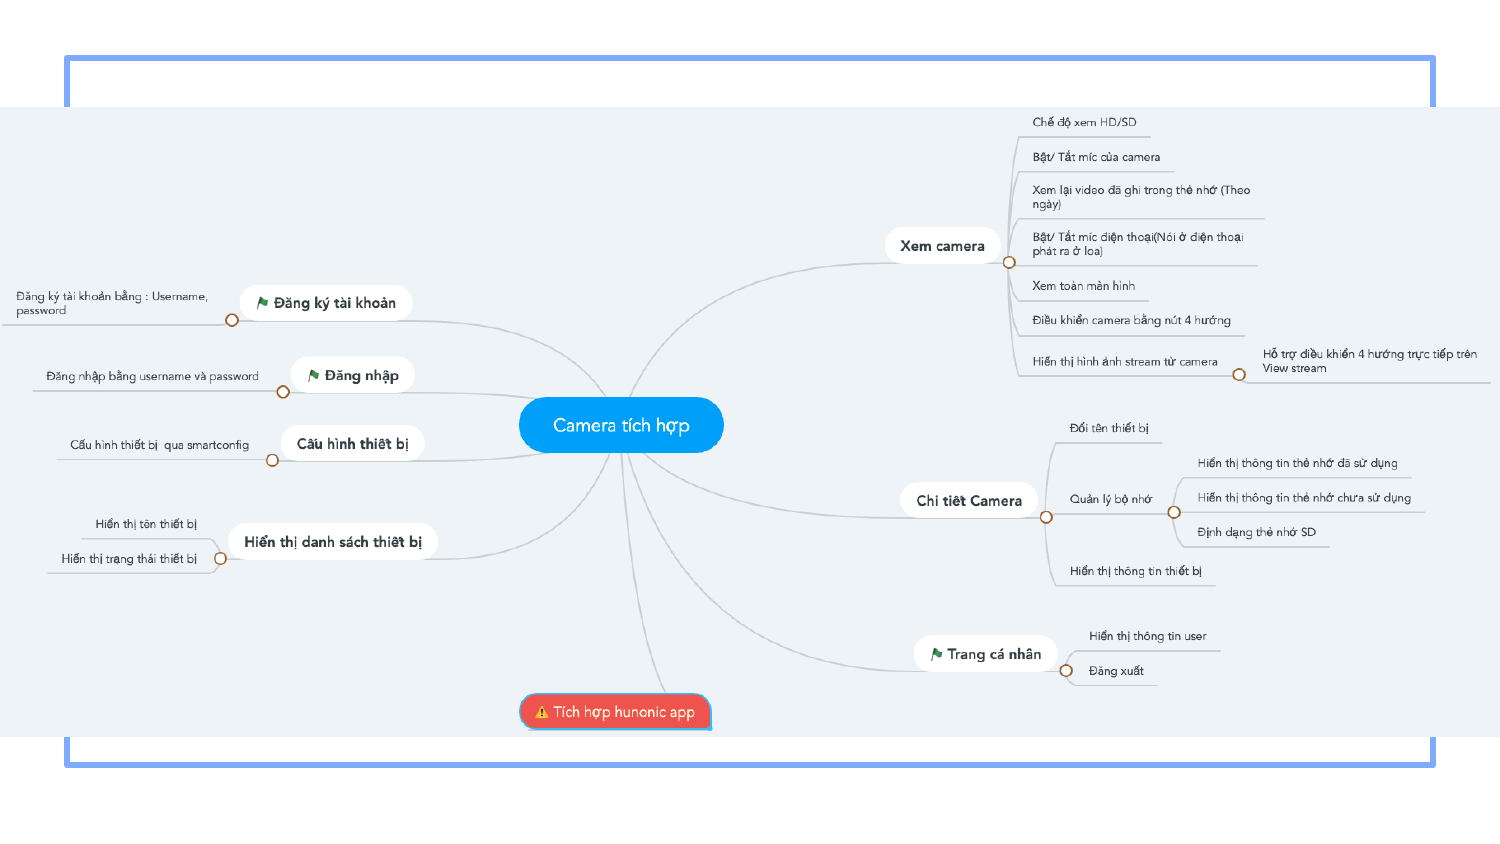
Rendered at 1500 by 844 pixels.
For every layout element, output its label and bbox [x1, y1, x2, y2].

picture [0, 106, 1500, 737]
